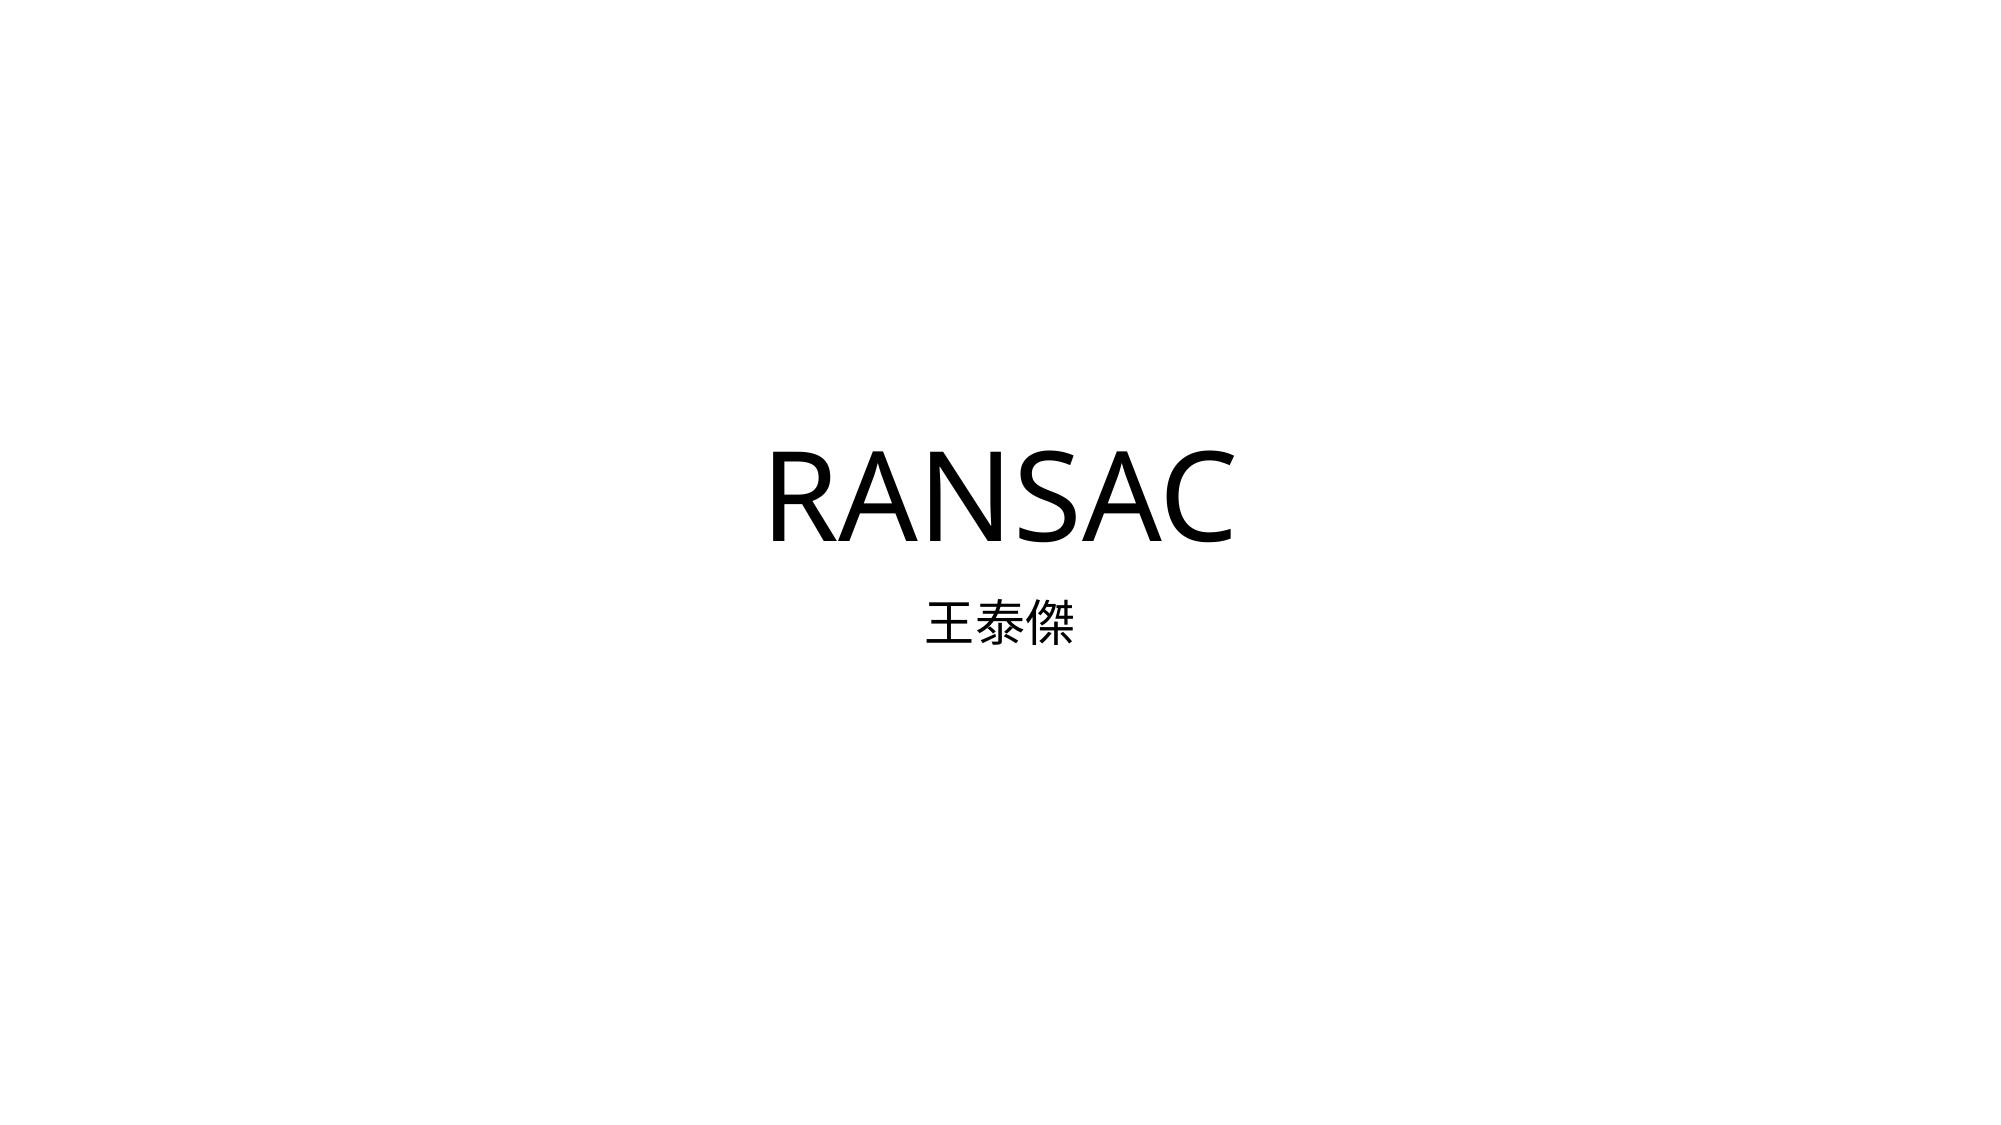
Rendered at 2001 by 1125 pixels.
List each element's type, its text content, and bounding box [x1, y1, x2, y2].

subtitle 王泰傑 [249, 590, 1750, 863]
title RANSAC [249, 184, 1750, 576]
